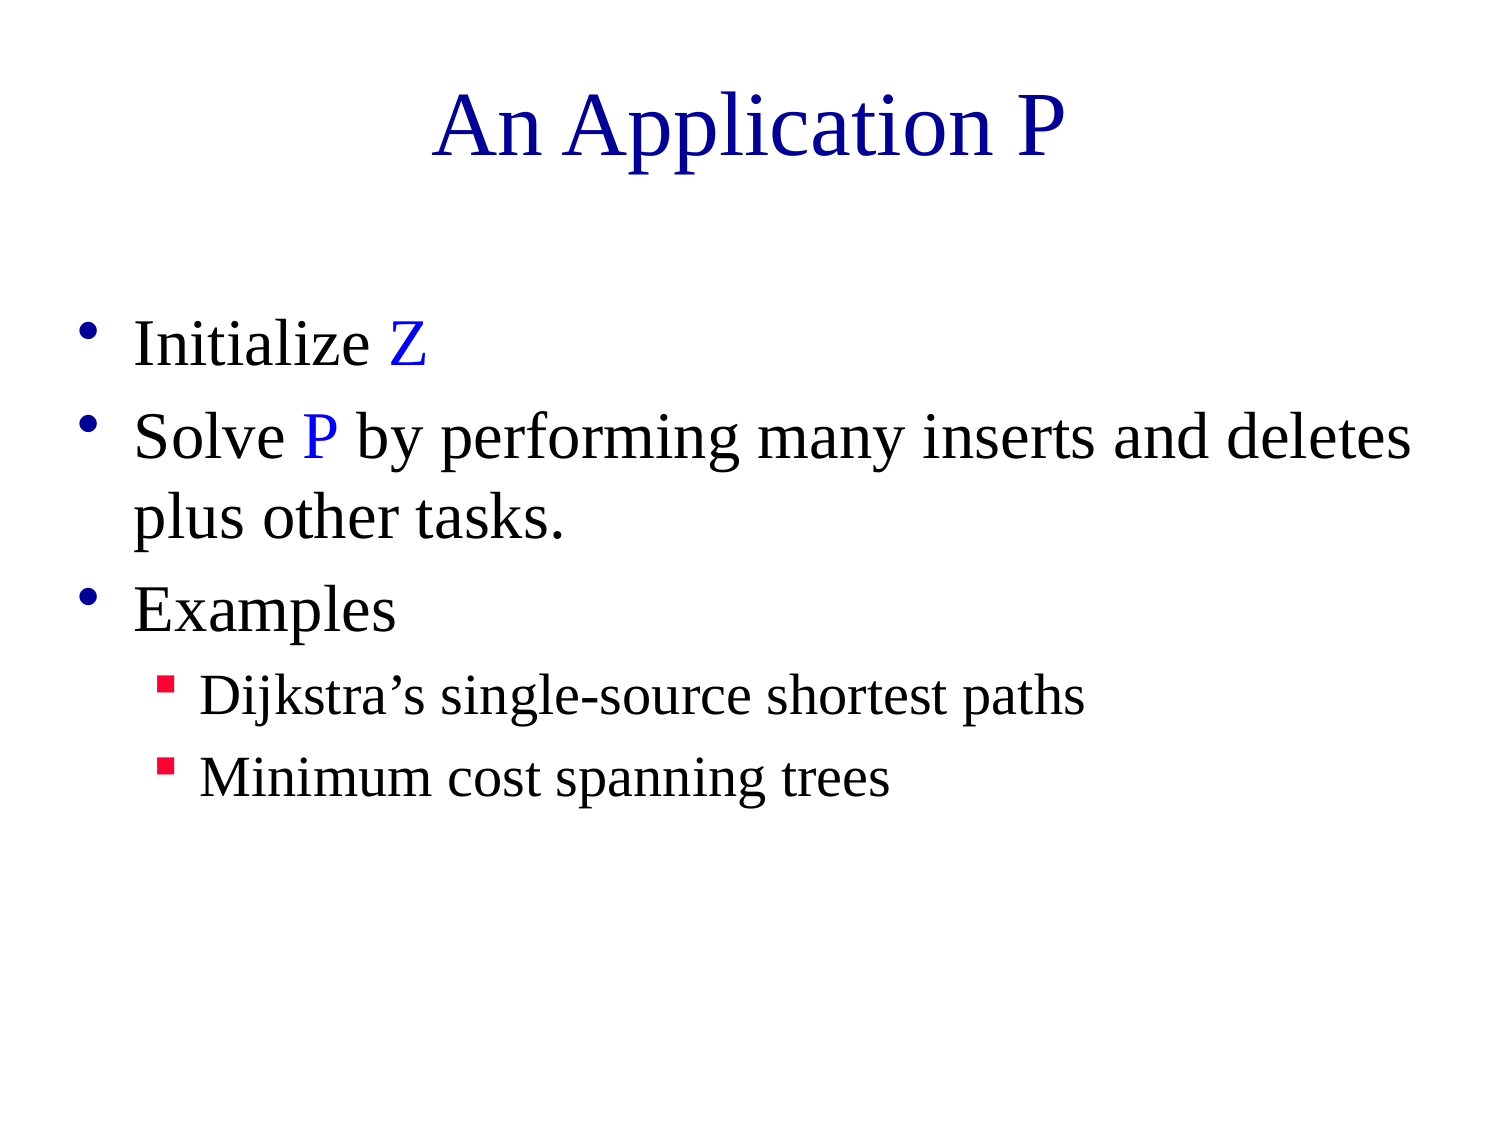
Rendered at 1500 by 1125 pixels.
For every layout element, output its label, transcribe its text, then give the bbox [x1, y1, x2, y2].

title An Application P [112, 24, 1388, 187]
list Initialize Z Solve P by performing many inserts and deletes plus other tasks. Examples Dijkstra’s single-source shortest paths Minimum cost spanning trees [62, 187, 1463, 1050]
